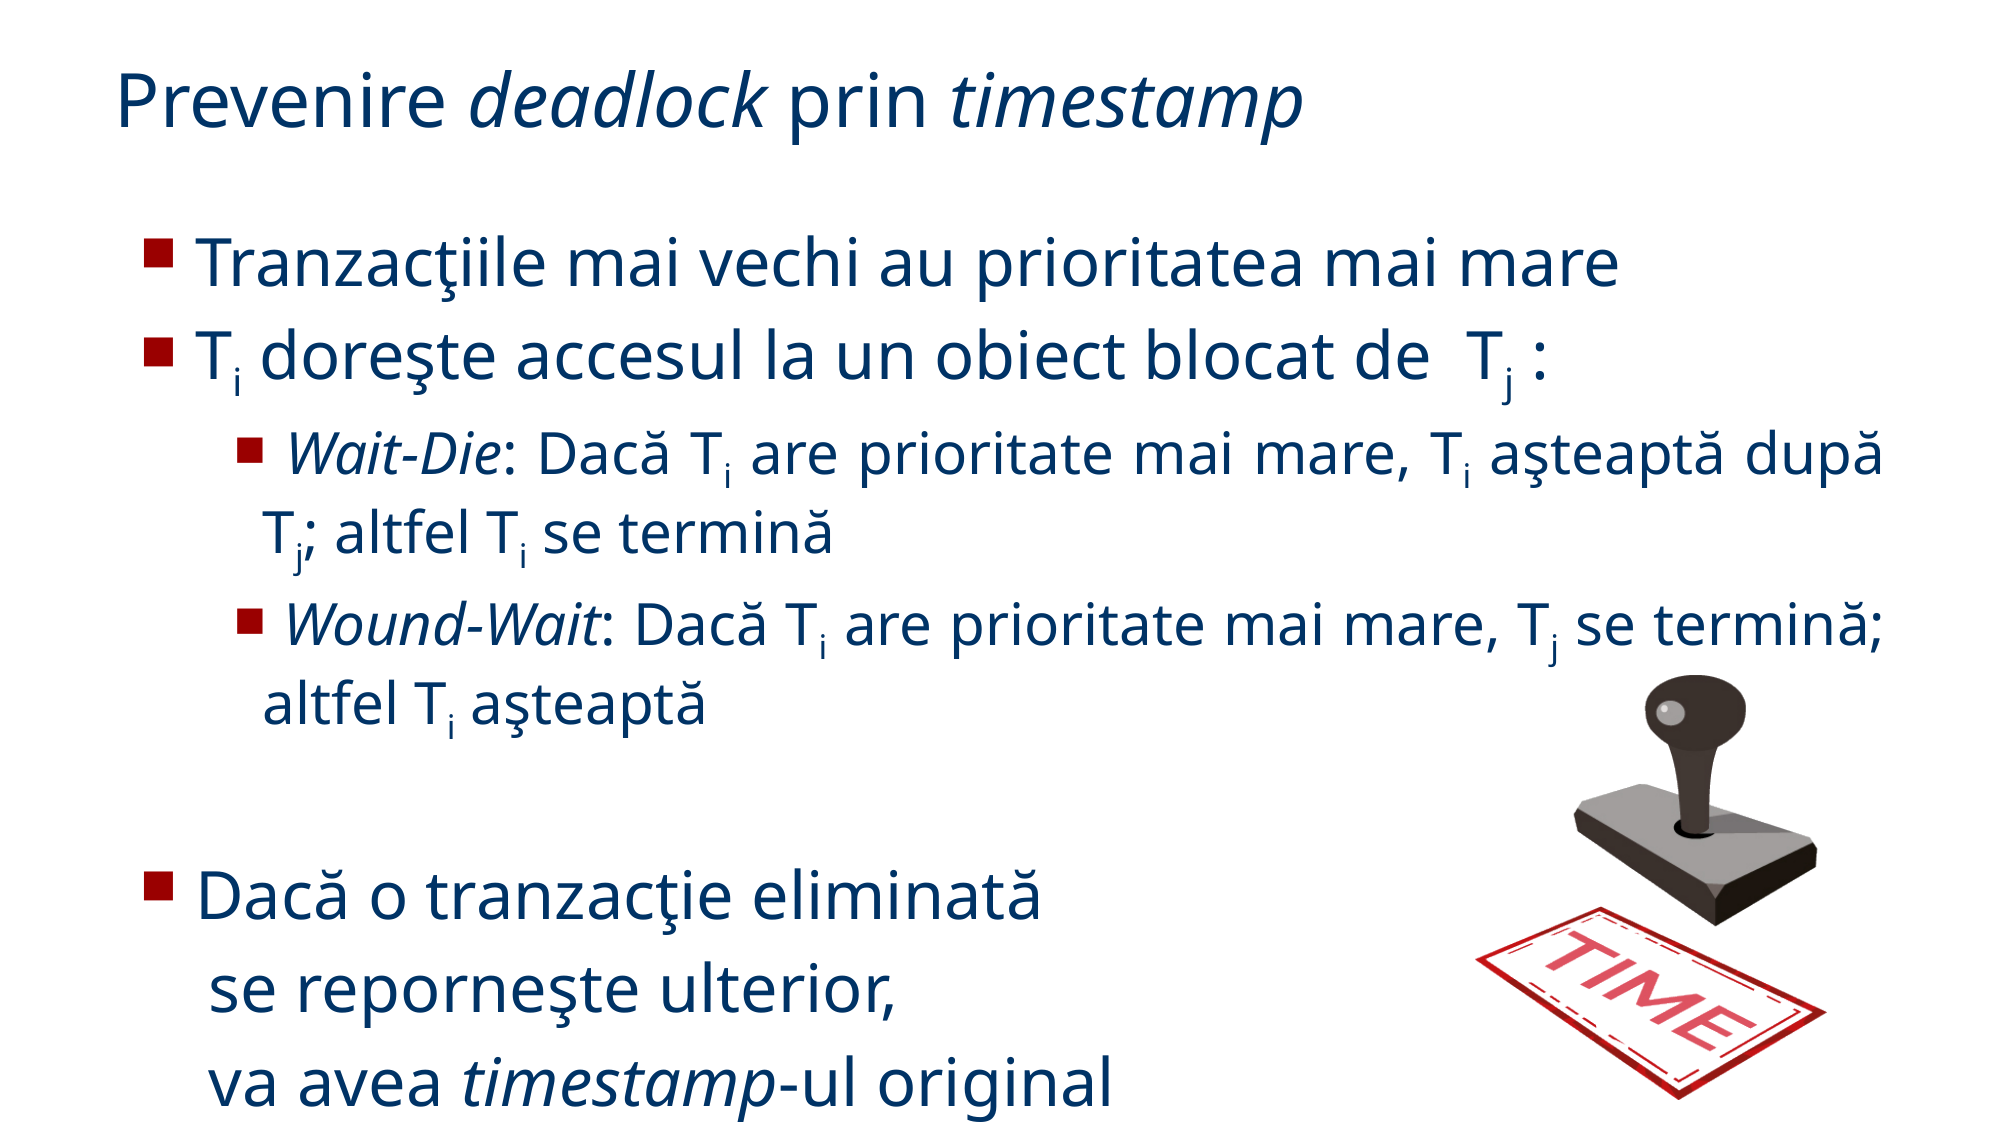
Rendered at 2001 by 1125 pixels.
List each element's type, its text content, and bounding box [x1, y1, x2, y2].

picture [1474, 674, 1828, 1101]
text_box Prevenire deadlock prin timestamp [99, 44, 1750, 150]
text_box Tranzacţiile mai vechi au prioritatea mai mare Ti doreşte accesul la un obiect blocat de Tj : Wait-Die: Dacă Ti are prioritate mai mare, Ti aşteaptă după Tj; altfel Ti se termină Wound-Wait: Dacă Ti are prioritate mai mare, Tj se termină; altfel Ti aşteaptă Dacă o tranzacţie eliminată se reporneşte ulterior, va avea timestamp-ul original [125, 212, 1900, 1038]
